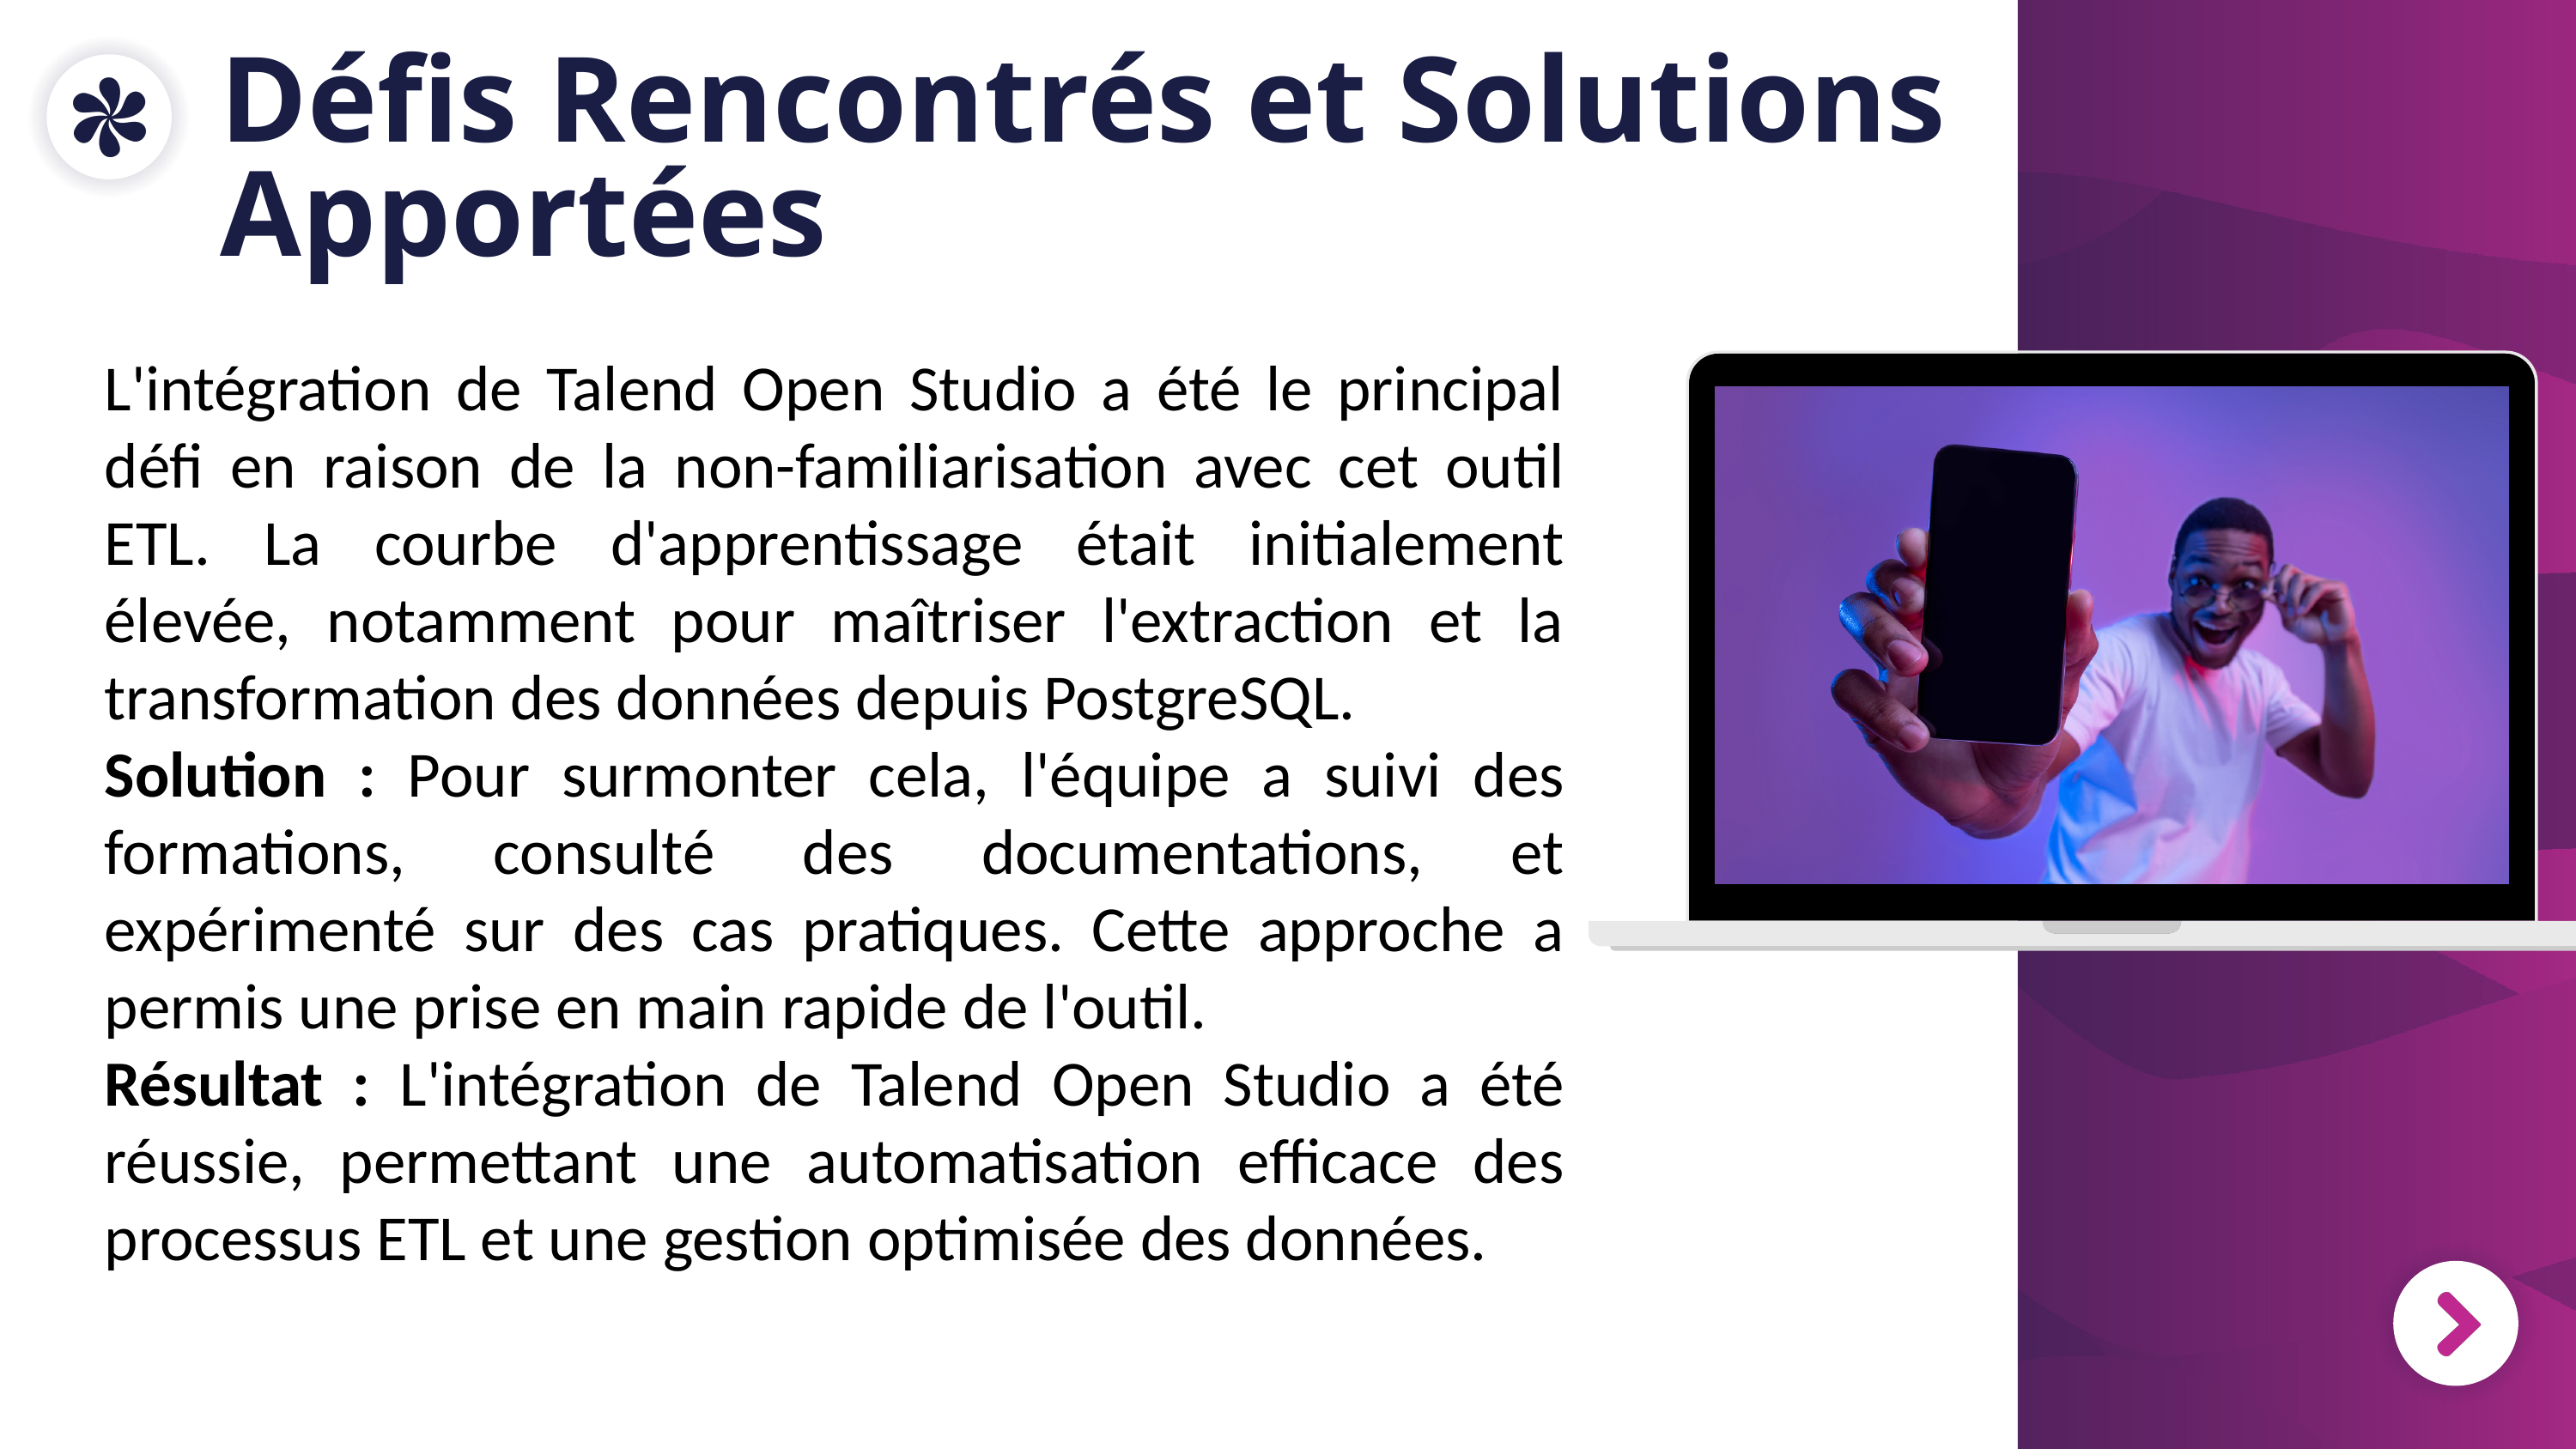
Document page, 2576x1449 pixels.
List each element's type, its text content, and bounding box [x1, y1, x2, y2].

text_box Défis Rencontrés et Solutions Apportées [220, 52, 1948, 394]
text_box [27, 35, 191, 198]
text_box [2017, 958, 2576, 1449]
text_box [2017, 0, 2576, 349]
text_box L'intégration de Talend Open Studio a été le principal défi en raison de la non-familiarisation avec cet outil ETL. La courbe d'apprentissage était initialement élevée, notamment pour maîtriser l'extraction et la transformation des données depuis PostgreSQL. Solution : Pour surmonter cela, l'équipe a suivi des formations, consulté des documentations, et expérimenté sur des cas pratiques. Cette approche a permis une prise en main rapide de l'outil. Résultat : L'intégration de Talend Open Studio a été réussie, permettant une automatisation efficace des processus ETL et une gestion optimisée des données. [104, 346, 1565, 1331]
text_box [2374, 1242, 2537, 1405]
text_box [1588, 350, 2576, 951]
